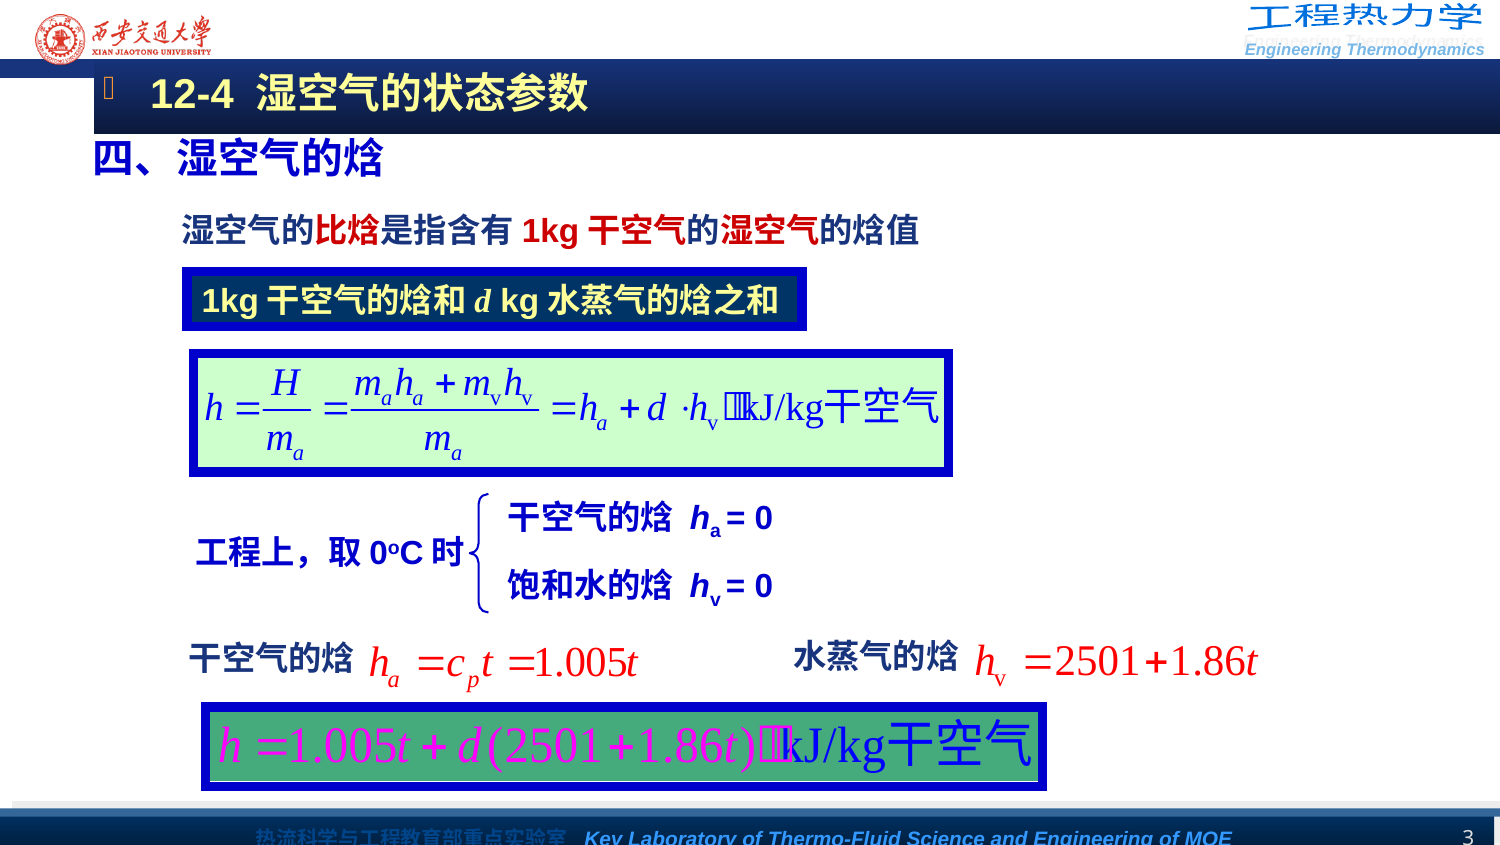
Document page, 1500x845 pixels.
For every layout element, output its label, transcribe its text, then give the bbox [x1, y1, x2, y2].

slide_number 3 [1138, 816, 1490, 840]
text_box 工程上，取0oC时 [180, 523, 478, 579]
text_box 四、湿空气的焓 [78, 124, 509, 190]
text_box 饱和水的焓 hv = 0 [493, 557, 878, 618]
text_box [210, 711, 1038, 782]
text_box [198, 357, 945, 468]
text_box 12-4 湿空气的状态参数 [88, 59, 1129, 125]
text_box 湿空气的比焓是指含有1kg干空气的湿空气的焓值 [166, 201, 1024, 257]
text_box 工程上，取0oC时 [488, 523, 494, 579]
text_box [361, 633, 648, 699]
text_box 1kg干空气的焓和d kg水蒸气的焓之和 [186, 271, 802, 327]
text_box 干空气的焓 ha = 0 [493, 488, 801, 549]
text_box 水蒸气的焓 [778, 628, 997, 683]
text_box 干空气的焓 [173, 630, 411, 685]
text_box [469, 494, 488, 613]
picture [35, 14, 211, 65]
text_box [967, 630, 1267, 695]
